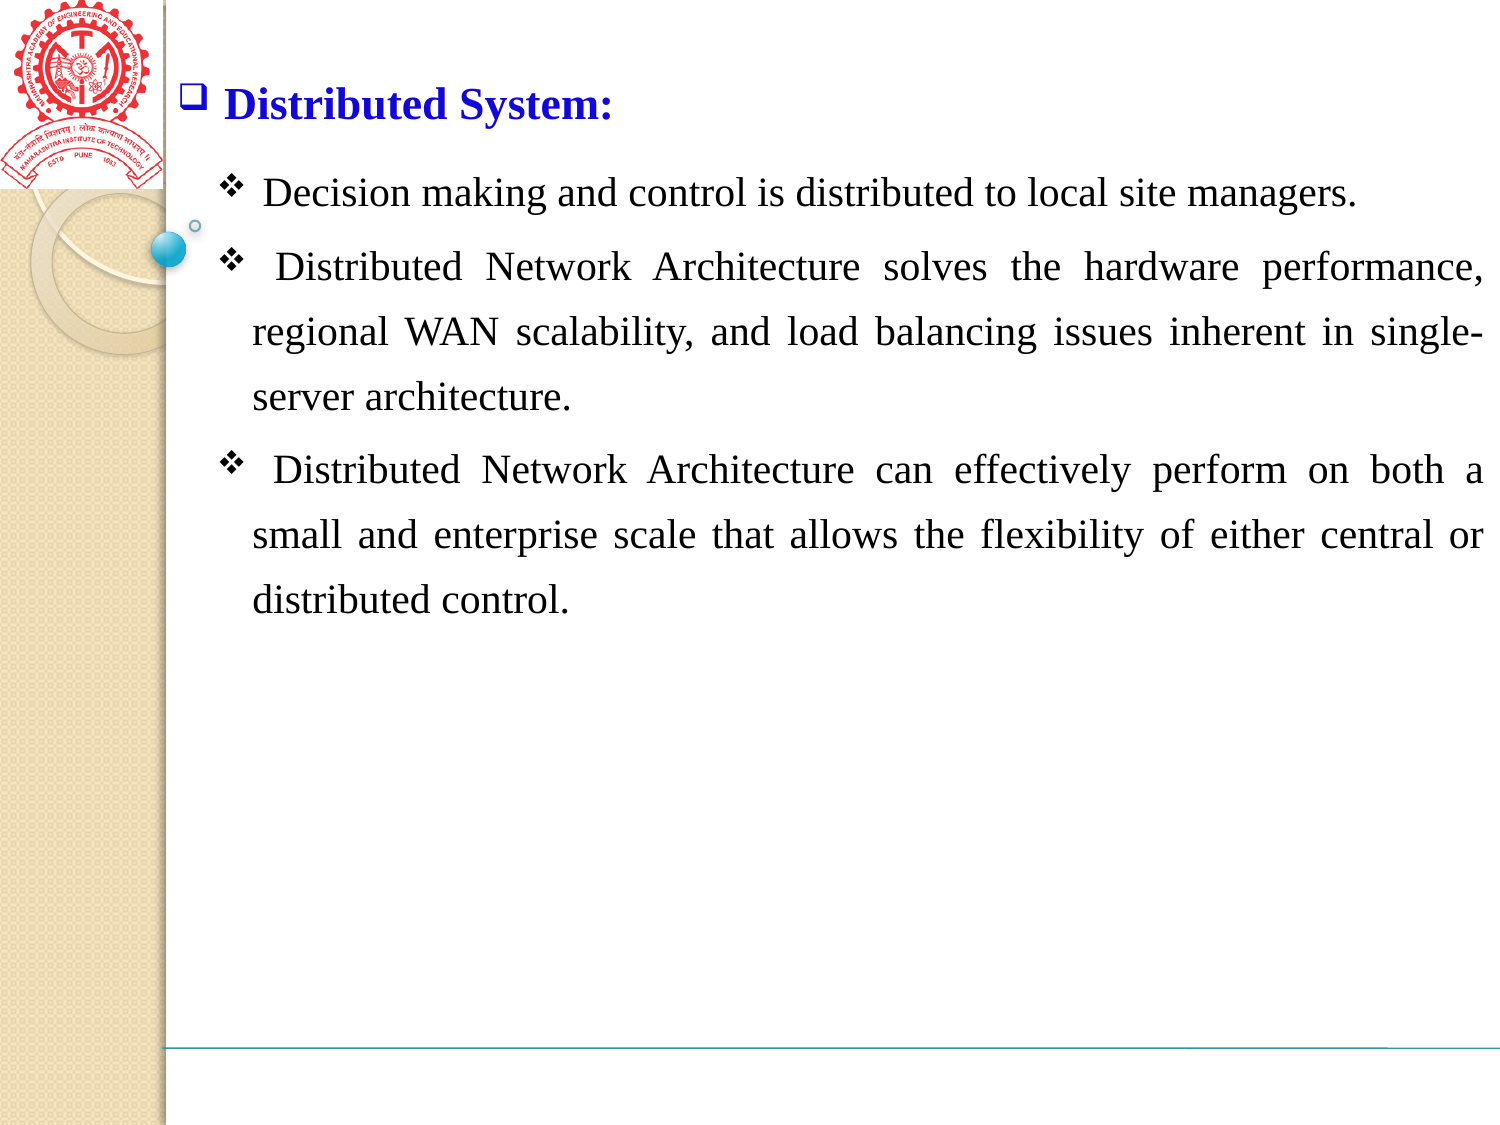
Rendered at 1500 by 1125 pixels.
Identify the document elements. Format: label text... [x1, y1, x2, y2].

picture [0, 0, 163, 189]
text_box Decision making and control is distributed to local site managers. Distributed Network Architecture solves the hardware performance, regional WAN scalability, and load balancing issues inherent in single-server architecture. Distributed Network Architecture can effectively perform on both a small and enterprise scale that allows the flexibility of either central or distributed control. [162, 142, 1500, 630]
text_box Distributed System: [162, 49, 1500, 137]
